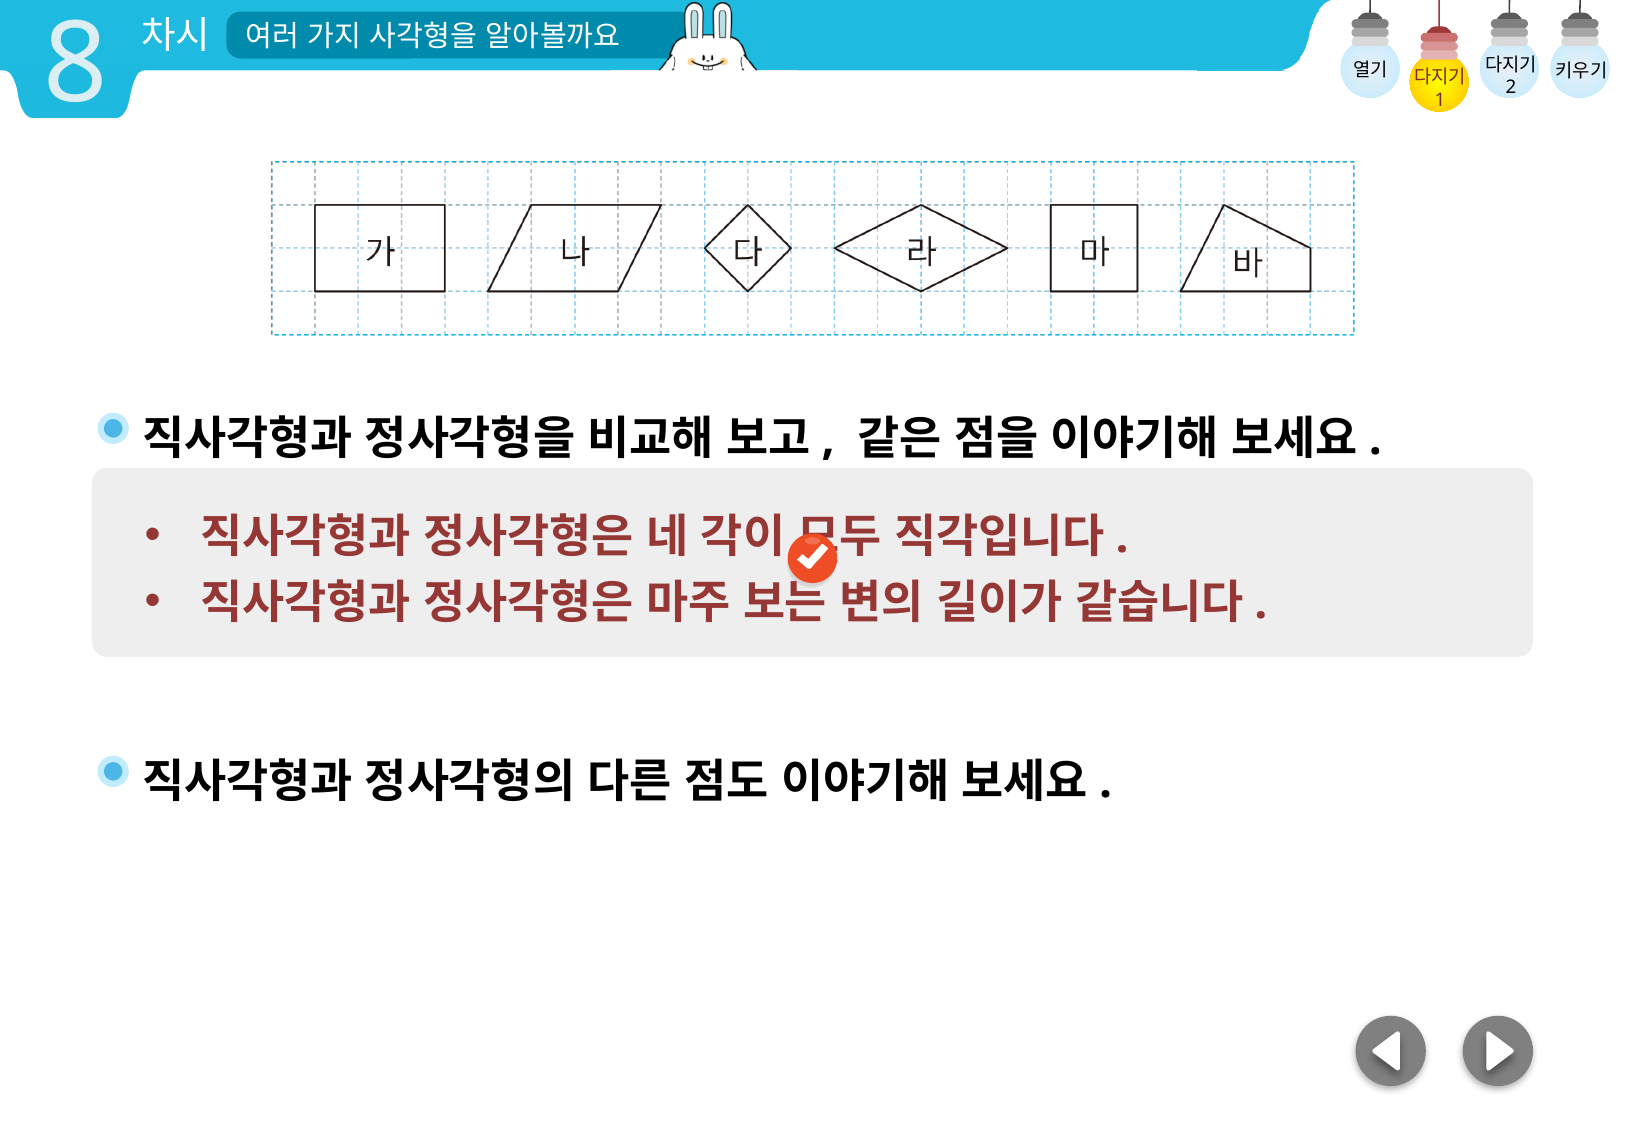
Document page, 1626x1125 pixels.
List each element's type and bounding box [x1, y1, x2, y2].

picture [58, 70, 92, 94]
text_box [1196, 0, 1624, 119]
text_box [1355, 1015, 1534, 1087]
picture [657, 2, 758, 70]
picture [268, 157, 1357, 338]
text_box [787, 533, 838, 584]
text_box [91, 389, 1534, 658]
picture [3, 70, 145, 118]
text_box [100, 732, 1534, 816]
